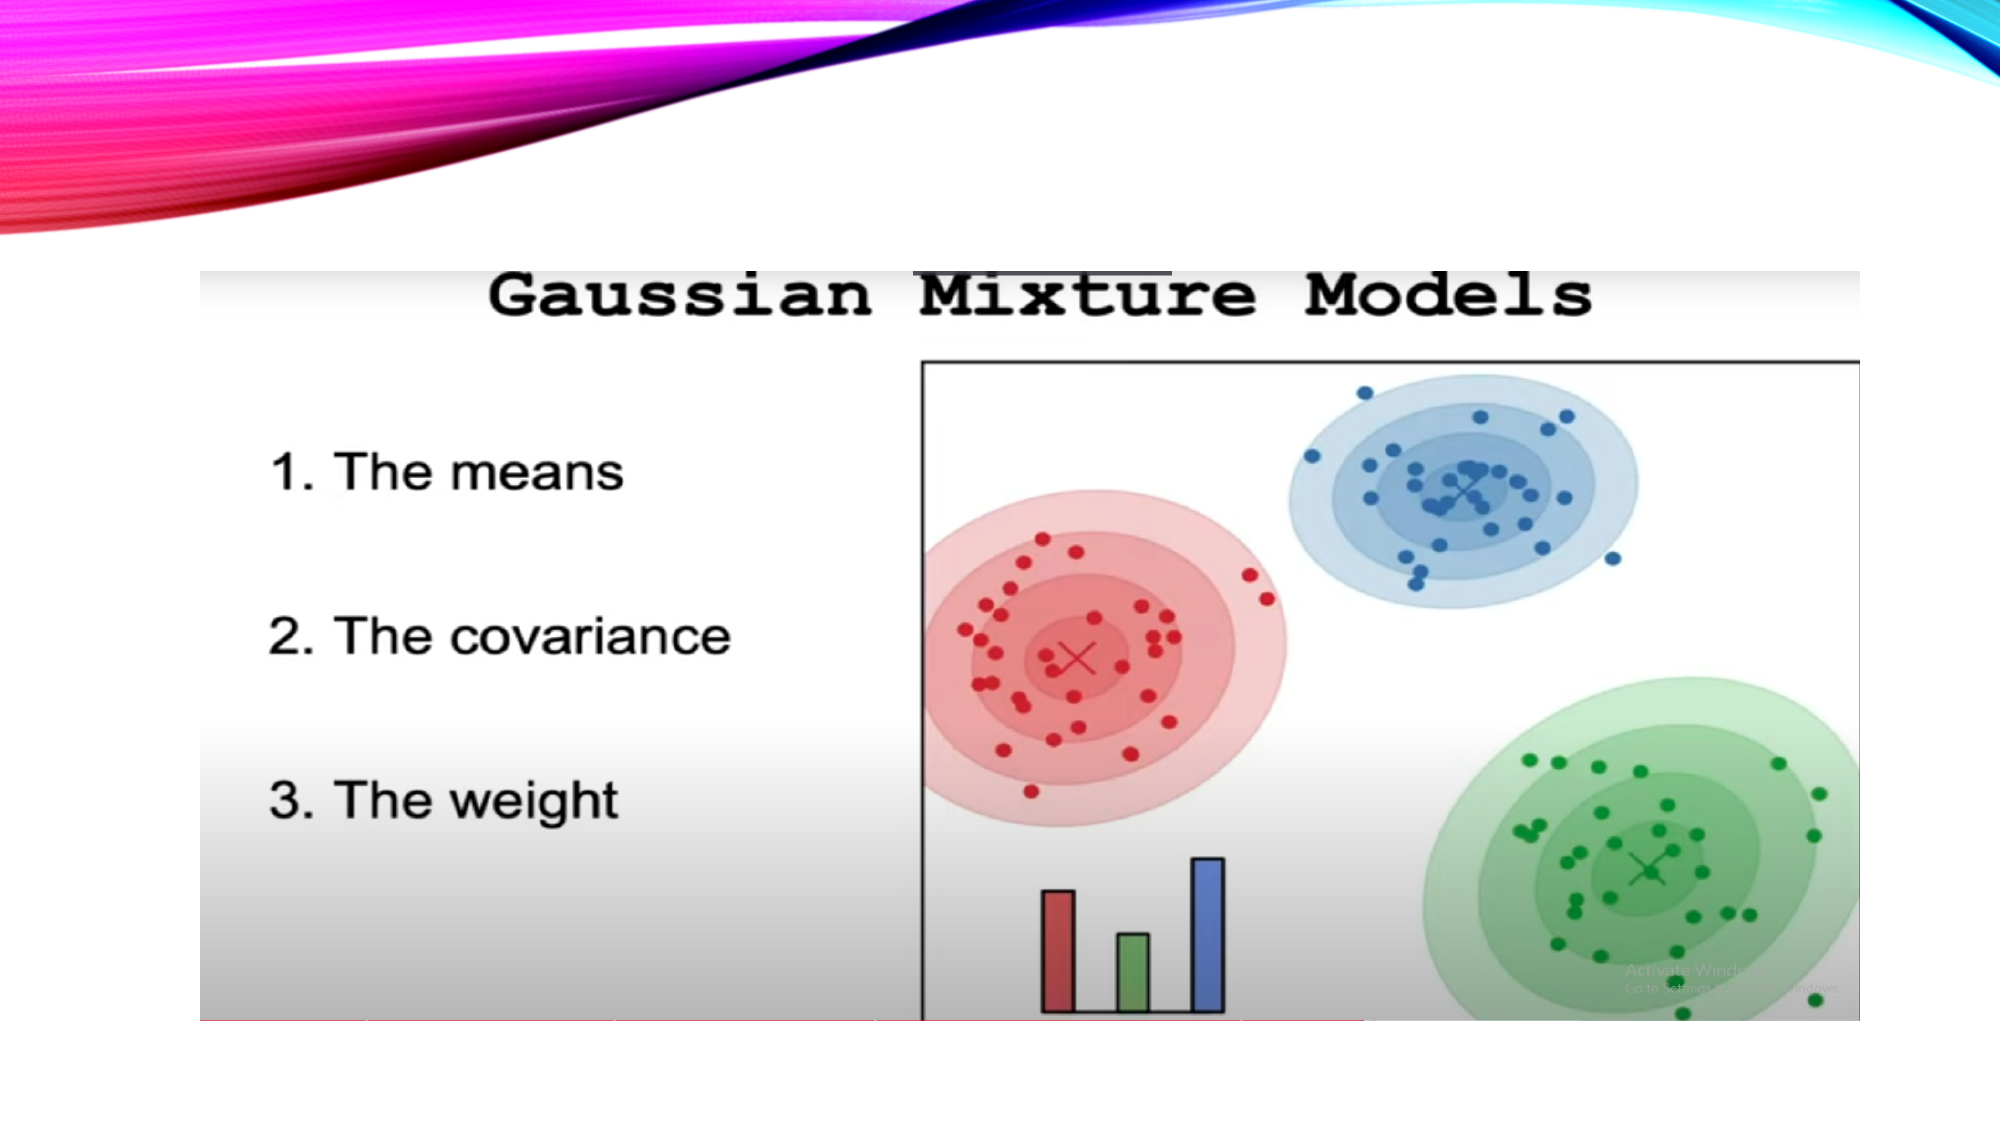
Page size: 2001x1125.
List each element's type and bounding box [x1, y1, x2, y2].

picture [0, 0, 2000, 237]
picture [199, 271, 1860, 1021]
picture [1910, 0, 2000, 45]
picture [1890, 0, 2000, 75]
